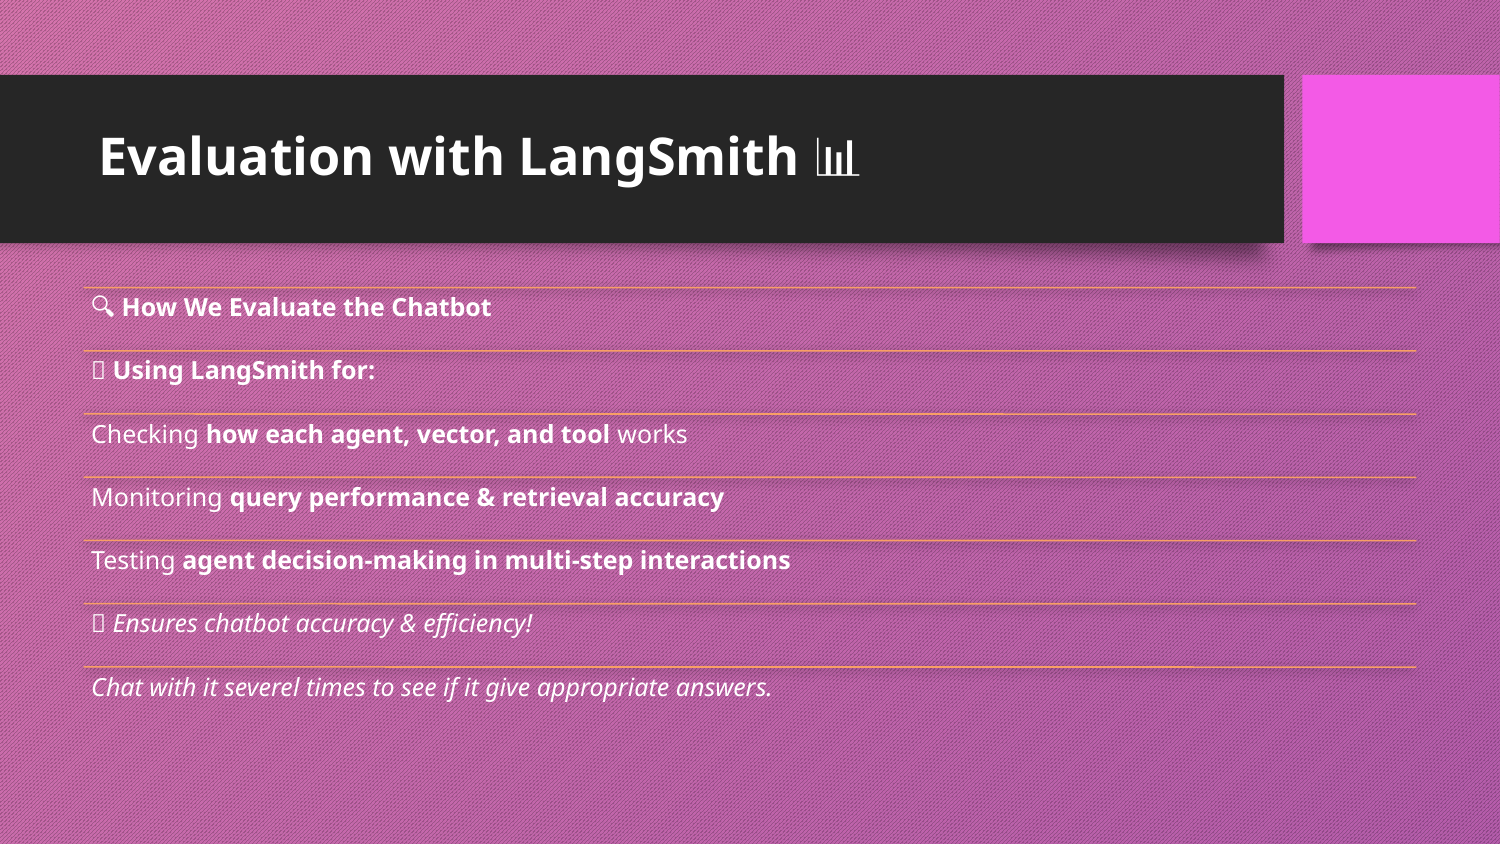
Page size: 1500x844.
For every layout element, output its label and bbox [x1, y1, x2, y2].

picture [0, 0, 1500, 844]
text_box [83, 287, 1417, 731]
